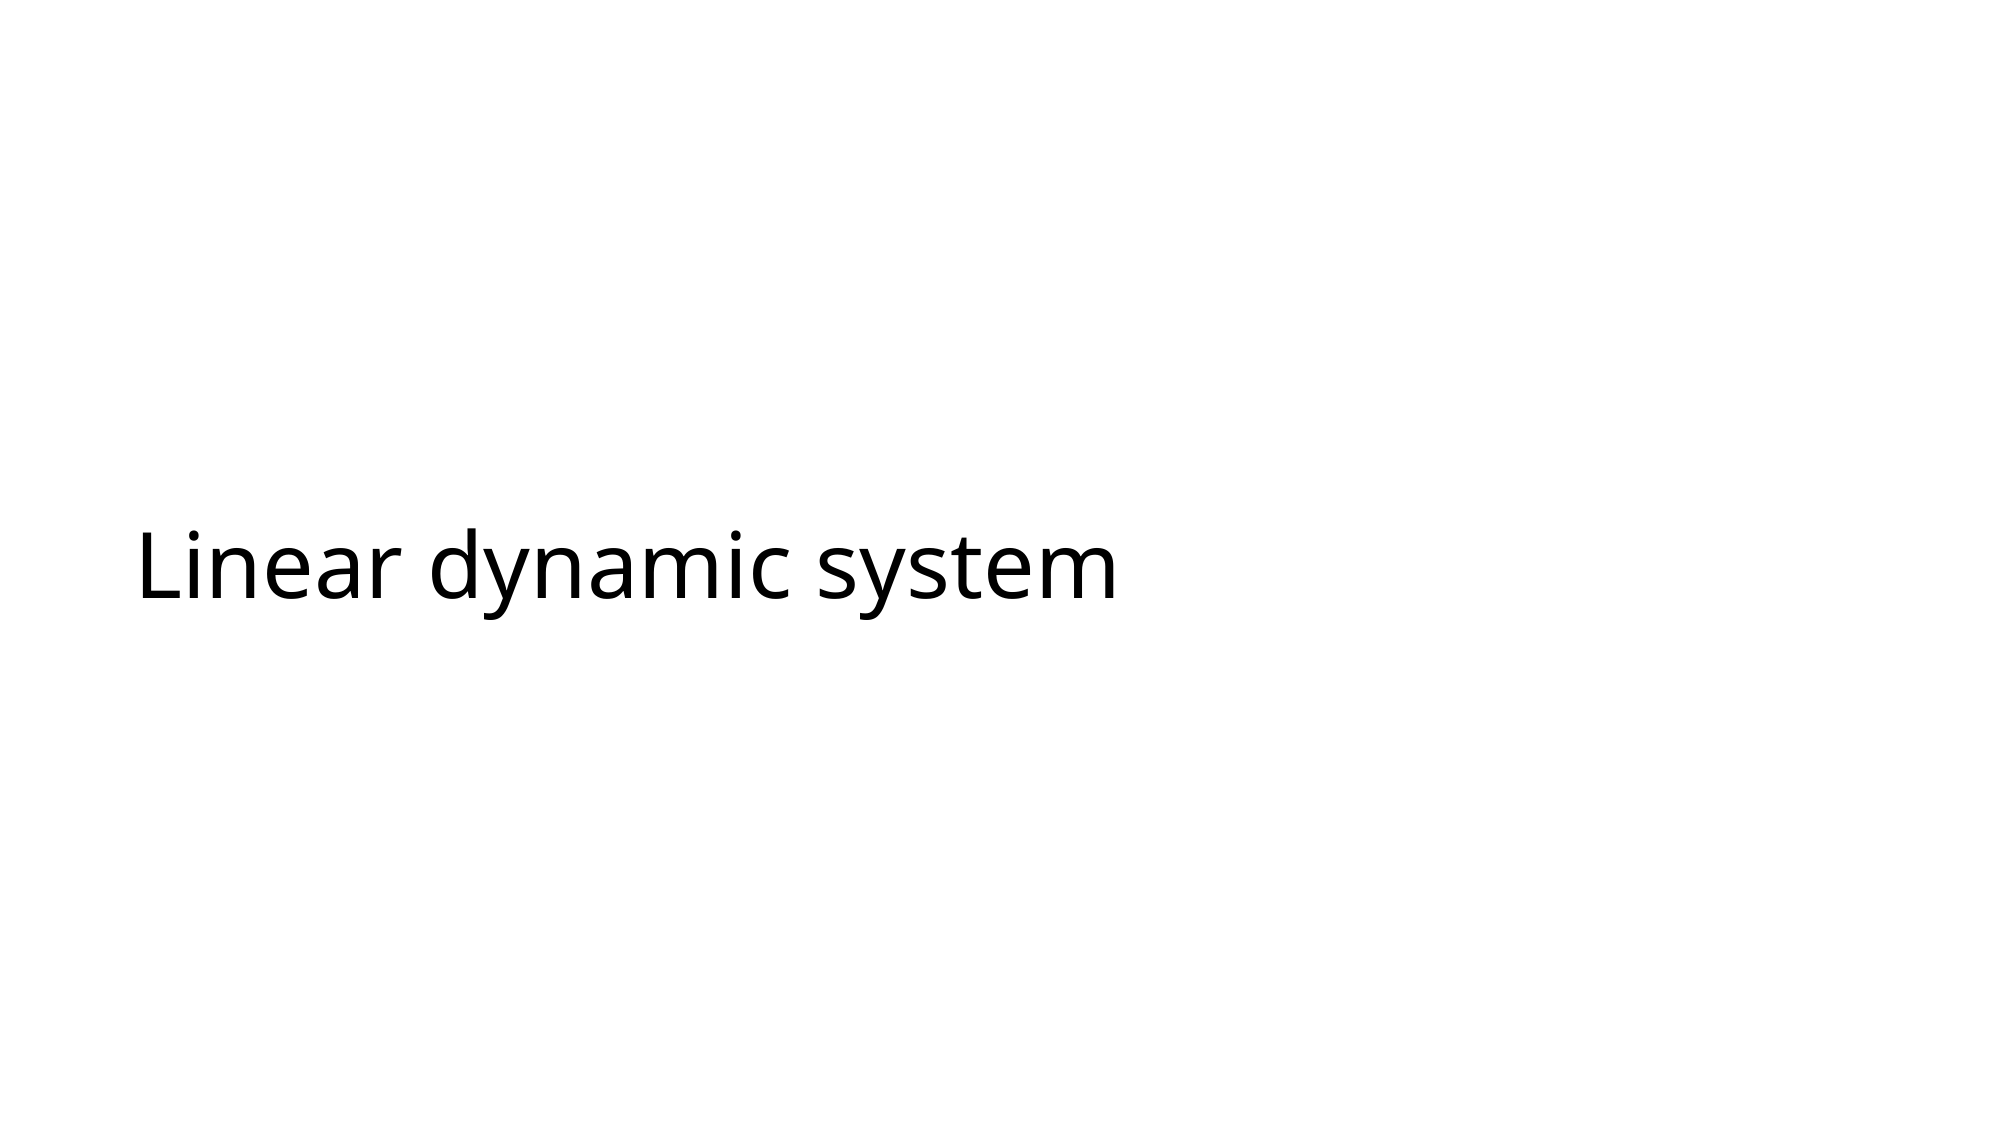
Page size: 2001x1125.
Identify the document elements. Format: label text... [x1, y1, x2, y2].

title Linear dynamic system [119, 459, 1845, 678]
